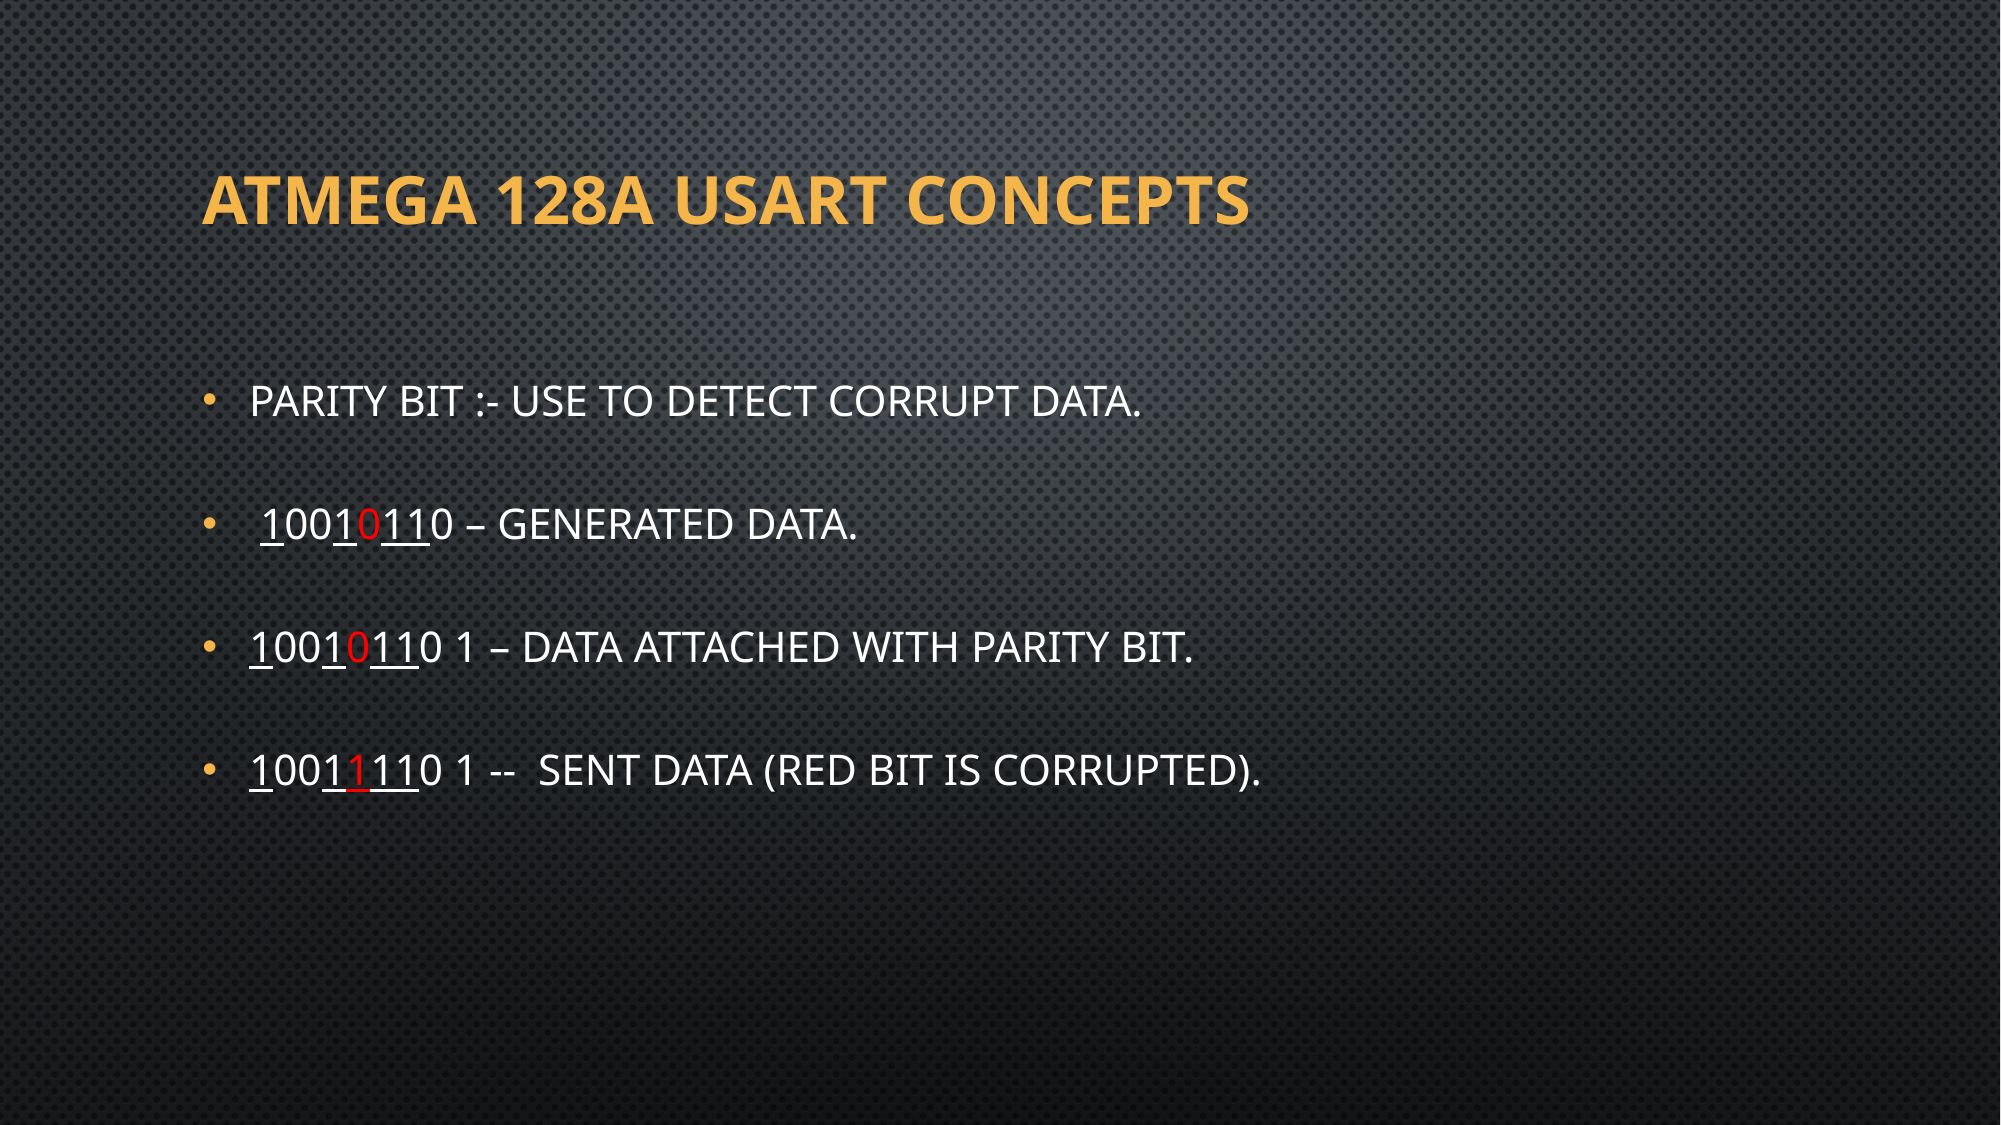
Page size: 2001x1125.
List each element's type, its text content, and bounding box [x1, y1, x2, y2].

title ATMEGA 128A USART CONCEPTS [187, 99, 1813, 264]
picture [0, 0, 2001, 1125]
list Parity bit :- Use to detect corrupt data. 10010110 – generated data. 10010110 1 – data attached with parity bit. 10011110 1 -- SENT DATA (RED BIT IS CORRUPTED). [187, 264, 1813, 950]
